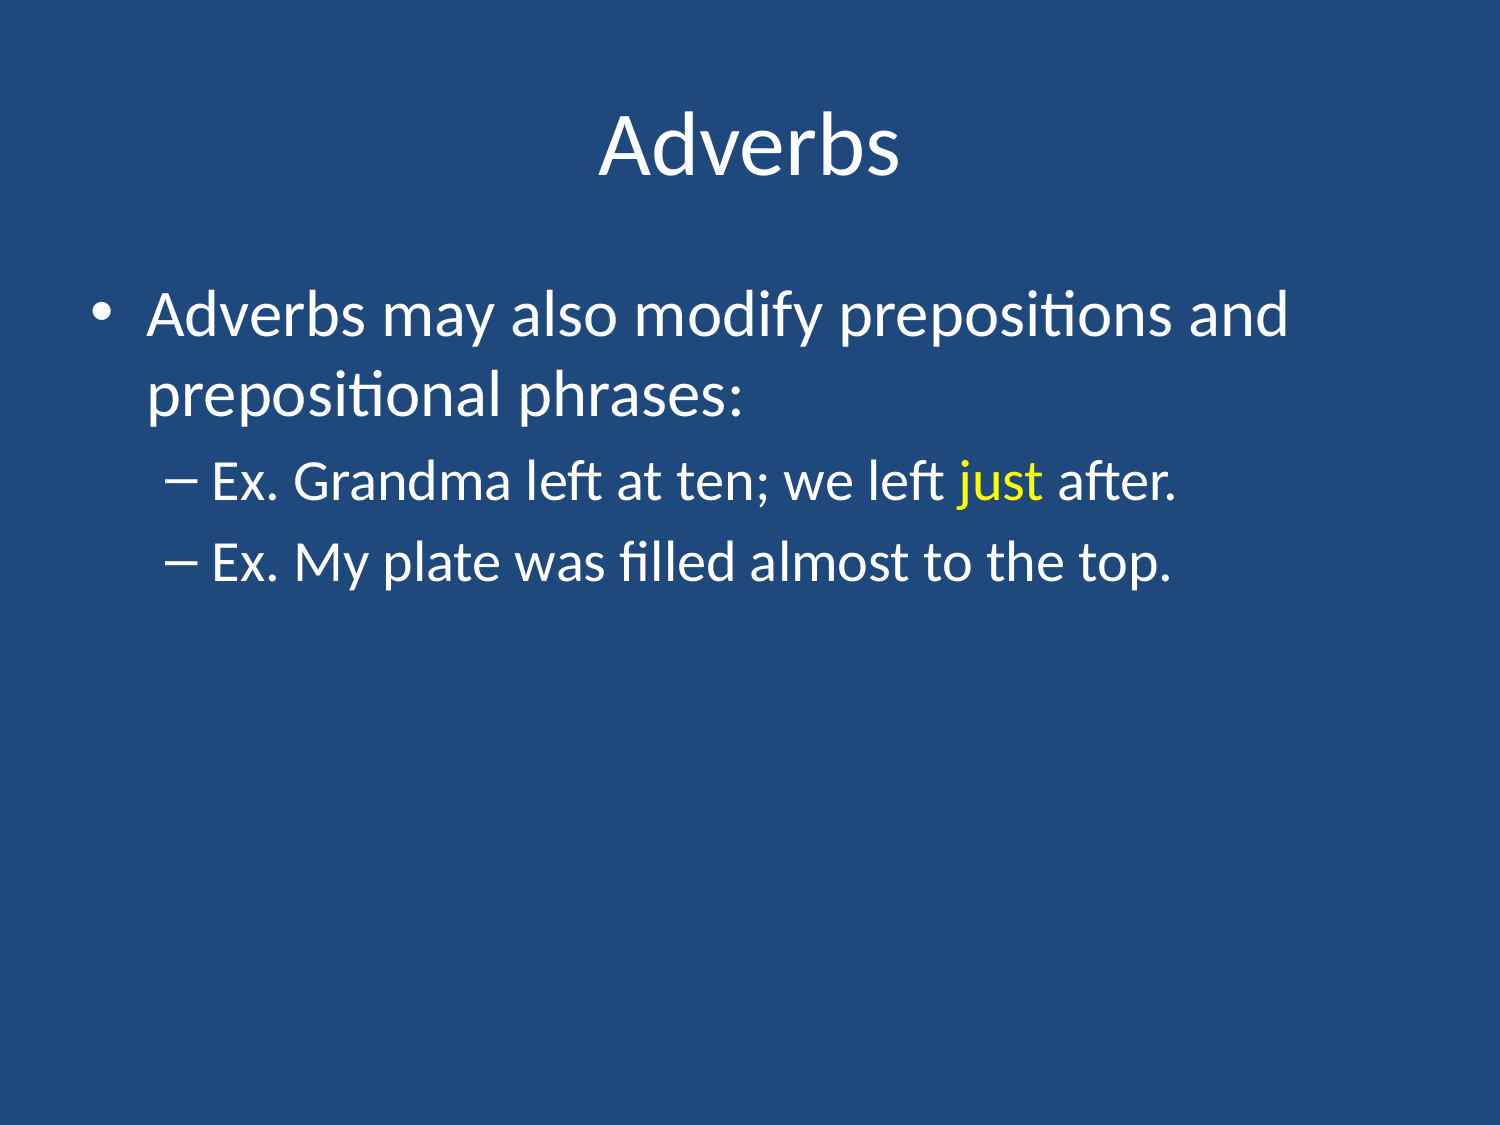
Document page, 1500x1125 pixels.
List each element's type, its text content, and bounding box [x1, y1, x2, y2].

list Adverbs may also modify prepositions and prepositional phrases: Ex. Grandma left at ten; we left just after. Ex. My plate was filled almost to the top. [75, 262, 1425, 1005]
title Adverbs [75, 45, 1425, 233]
